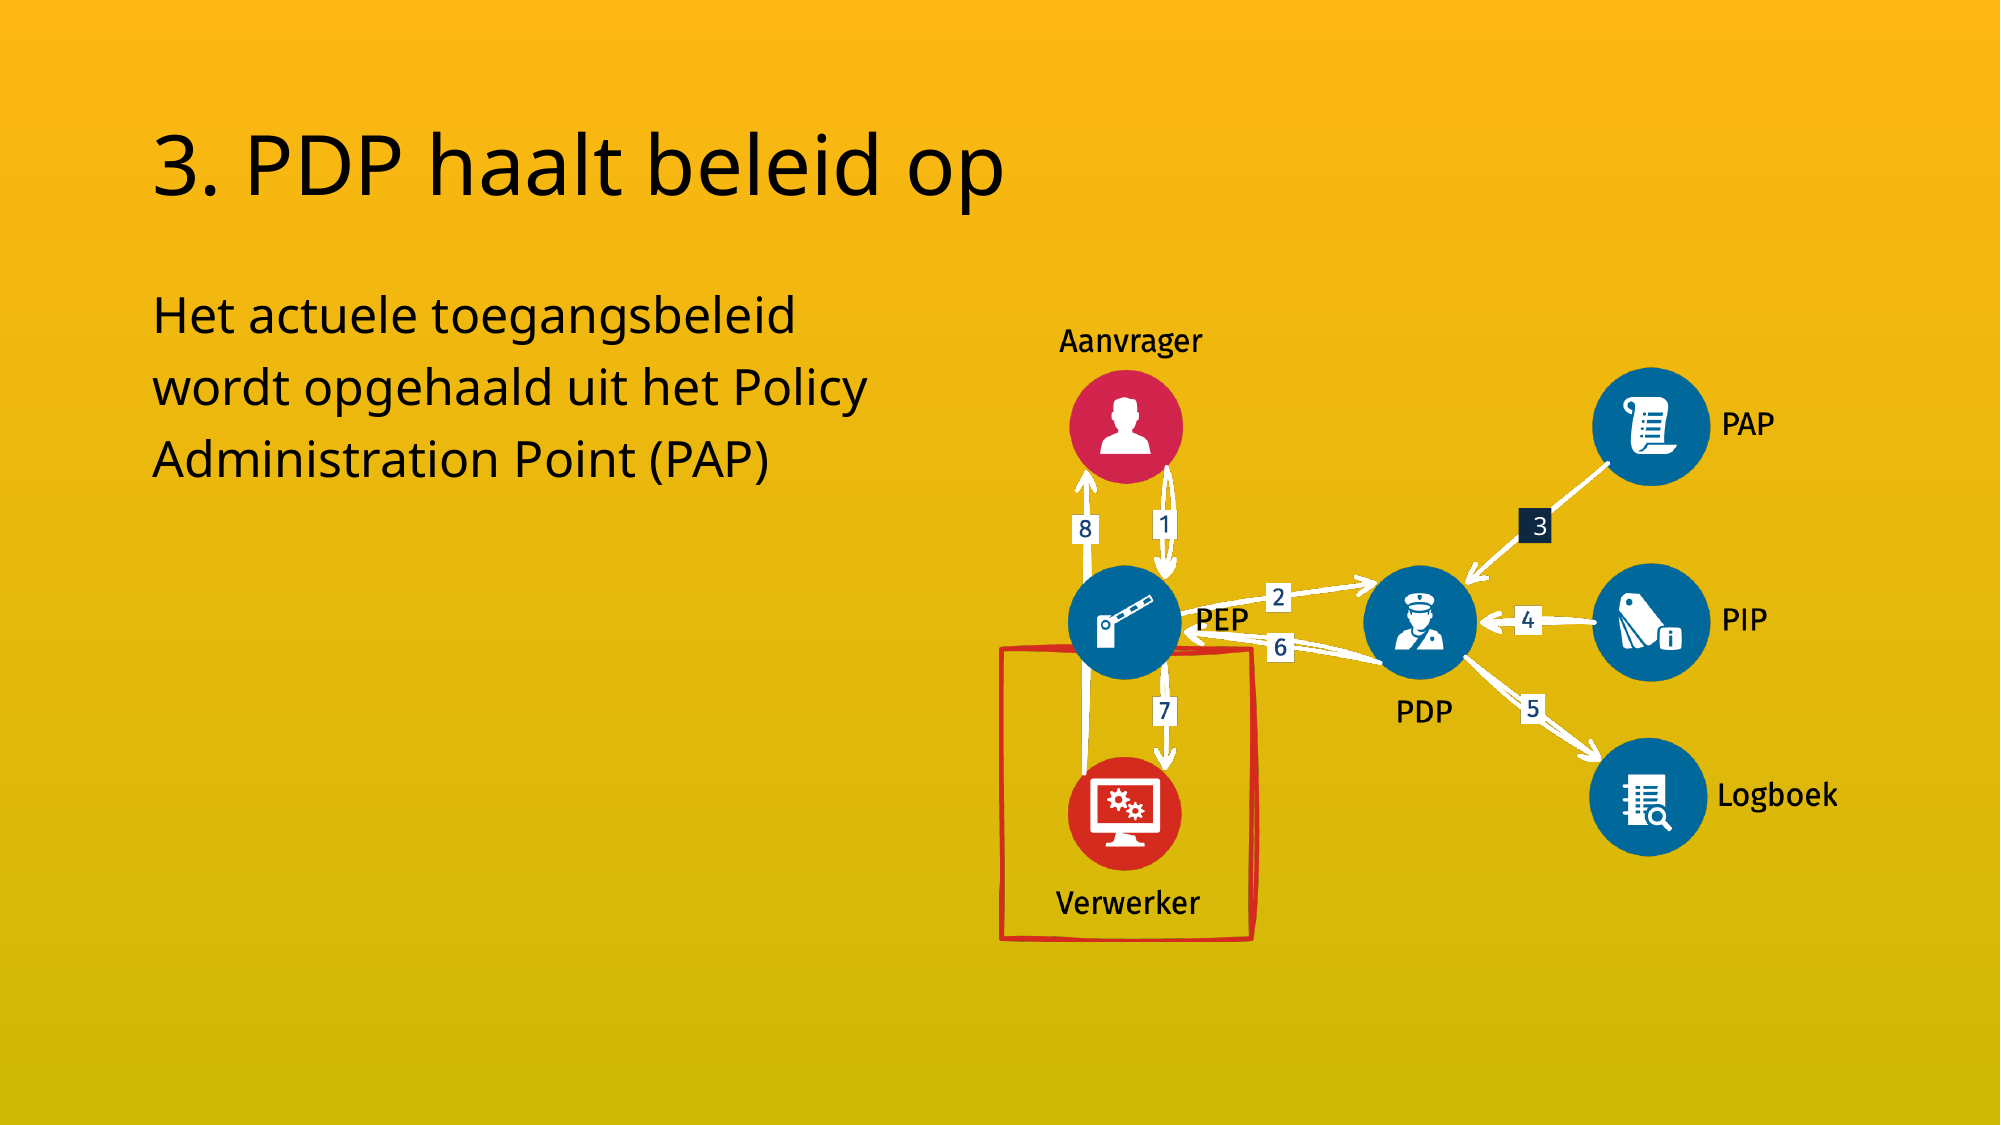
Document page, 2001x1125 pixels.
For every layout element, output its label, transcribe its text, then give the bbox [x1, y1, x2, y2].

list Het actuele toegangsbeleid wordt opgehaald uit het Policy Administration Point (PAP) [137, 264, 921, 615]
picture [999, 323, 1840, 943]
title 3. PDP haalt beleid op [137, 59, 1863, 278]
